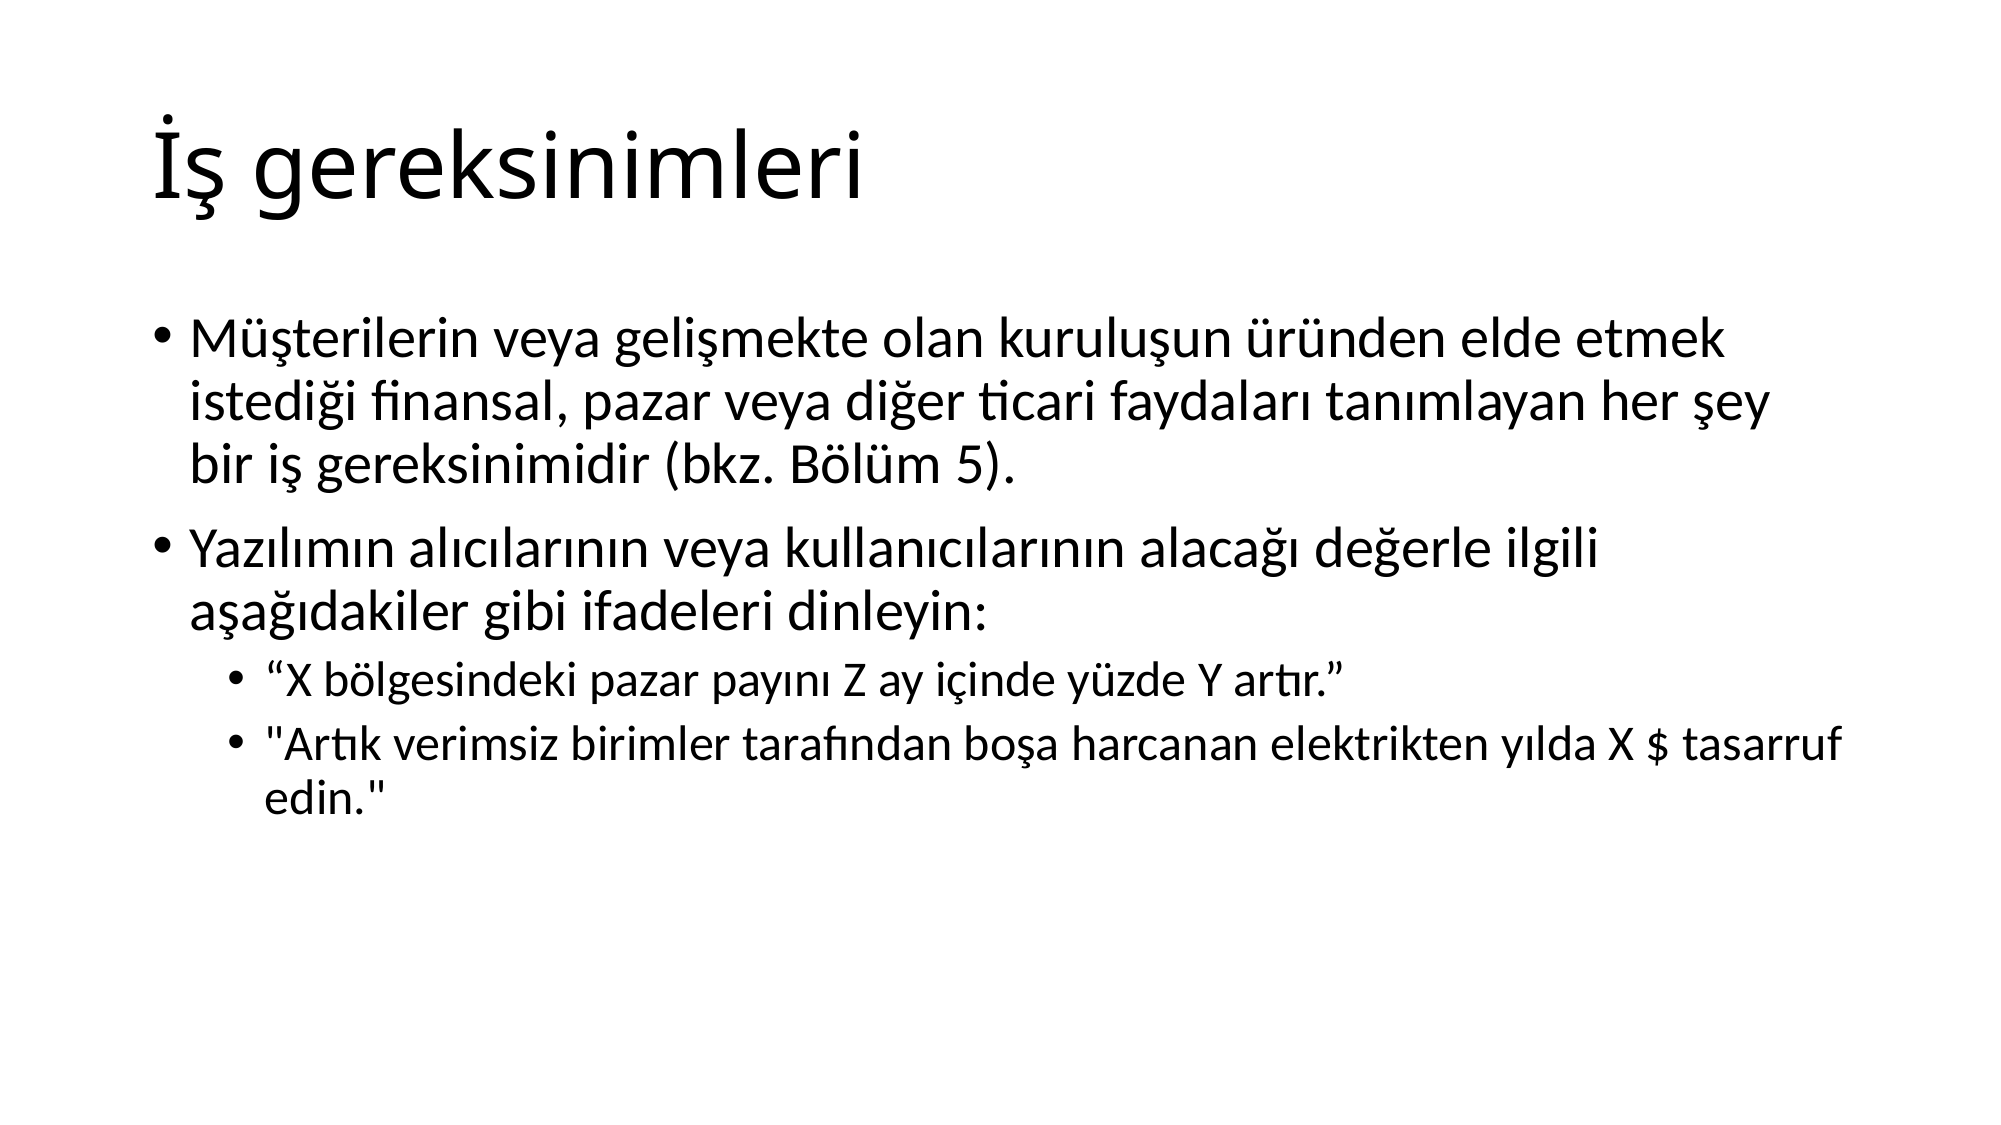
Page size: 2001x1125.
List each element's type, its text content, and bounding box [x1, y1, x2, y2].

title İş gereksinimleri [137, 59, 1863, 278]
list Müşterilerin veya gelişmekte olan kuruluşun üründen elde etmek istediği finansal, pazar veya diğer ticari faydaları tanımlayan her şey bir iş gereksinimidir (bkz. Bölüm 5). Yazılımın alıcılarının veya kullanıcılarının alacağı değerle ilgili aşağıdakiler gibi ifadeleri dinleyin: “X bölgesindeki pazar payını Z ay içinde yüzde Y artır.” "Artık verimsiz birimler tarafından boşa harcanan elektrikten yılda X $ tasarruf edin." [137, 299, 1863, 1014]
